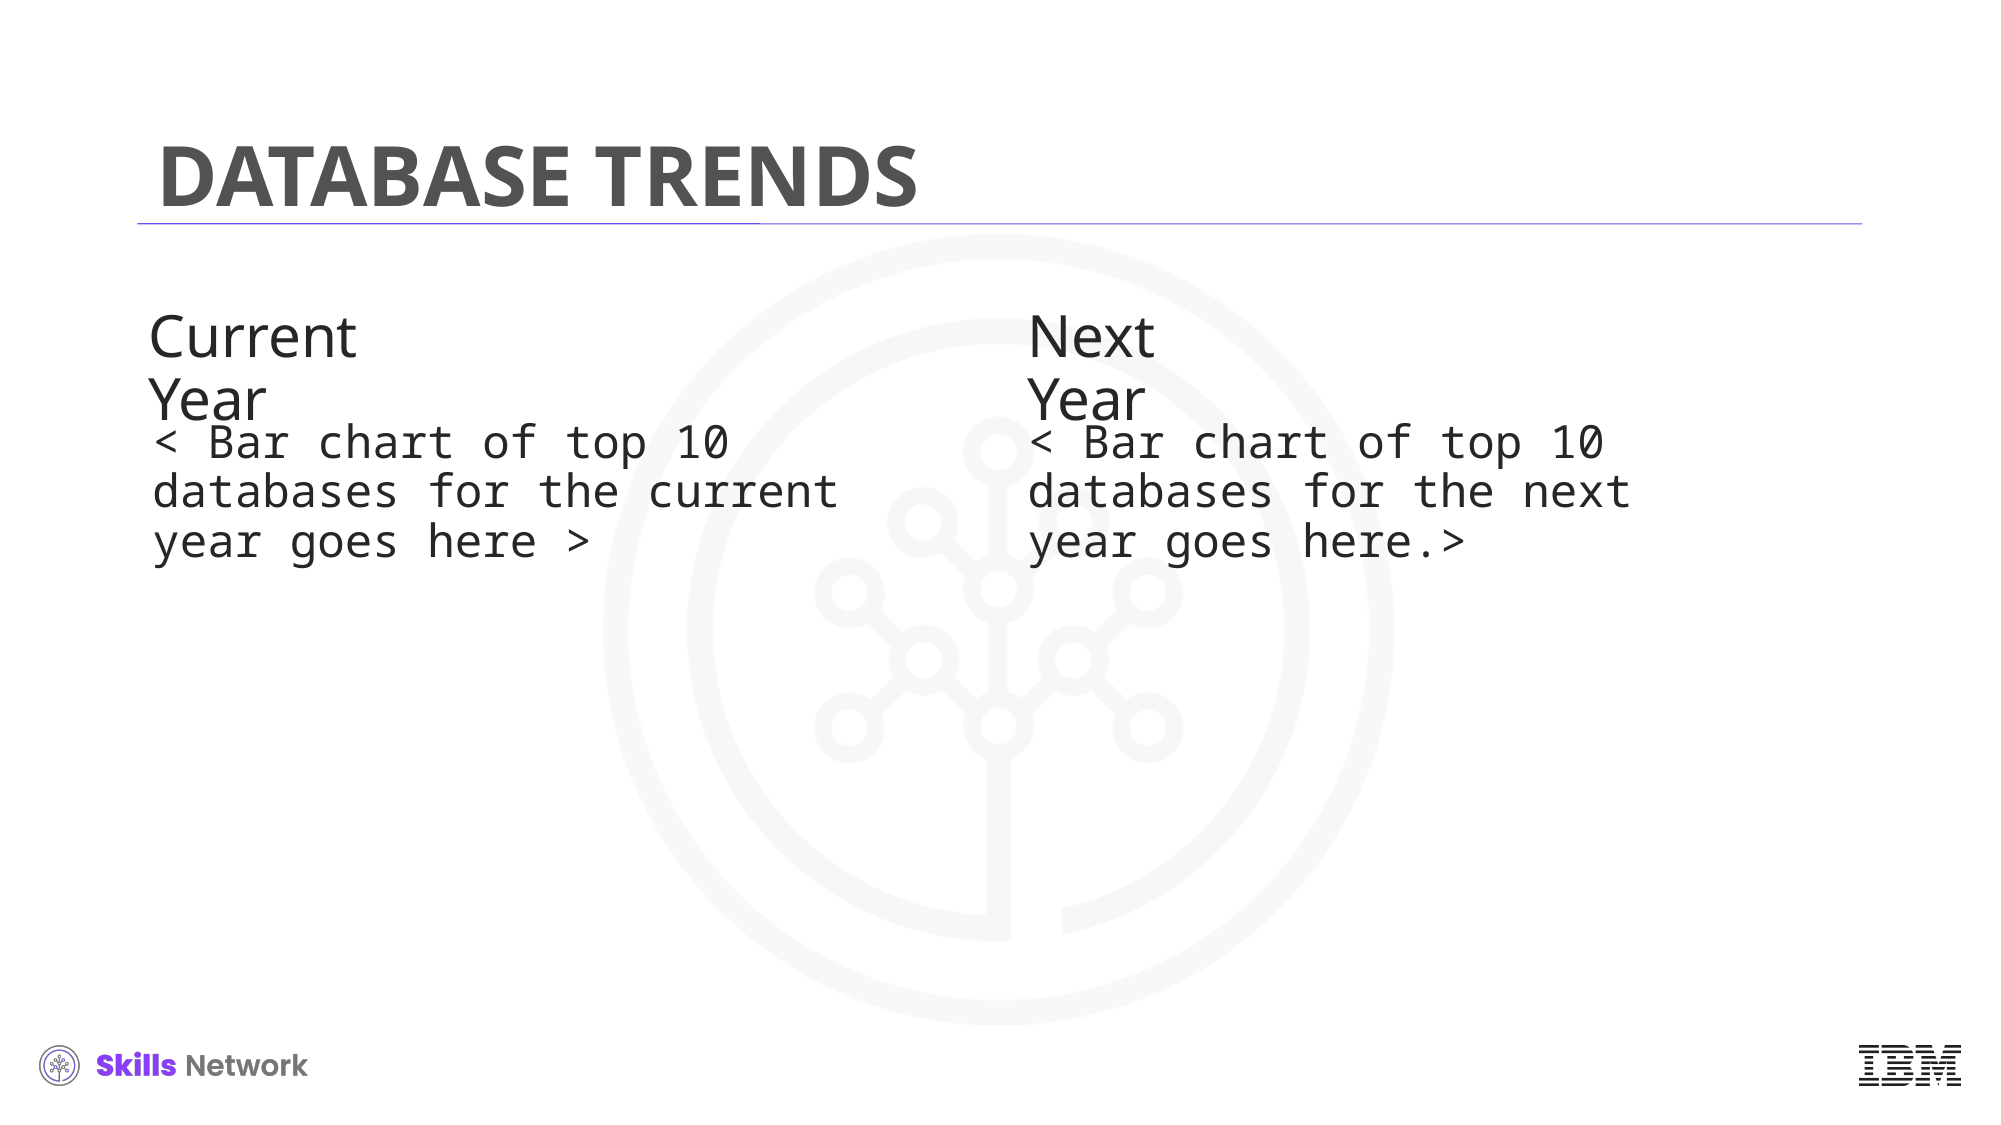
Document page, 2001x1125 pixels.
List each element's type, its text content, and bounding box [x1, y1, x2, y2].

list Current Year [133, 299, 500, 382]
title DATABASE TRENDS [141, 70, 1867, 288]
text_box < Bar chart of top 10 databases for the current year goes here > [137, 411, 895, 1014]
text_box < Bar chart of top 10 databases for the next year goes here.> [1012, 411, 1770, 1014]
picture [39, 1045, 308, 1086]
picture [1859, 1045, 1961, 1086]
list Next Year [1012, 299, 1301, 382]
